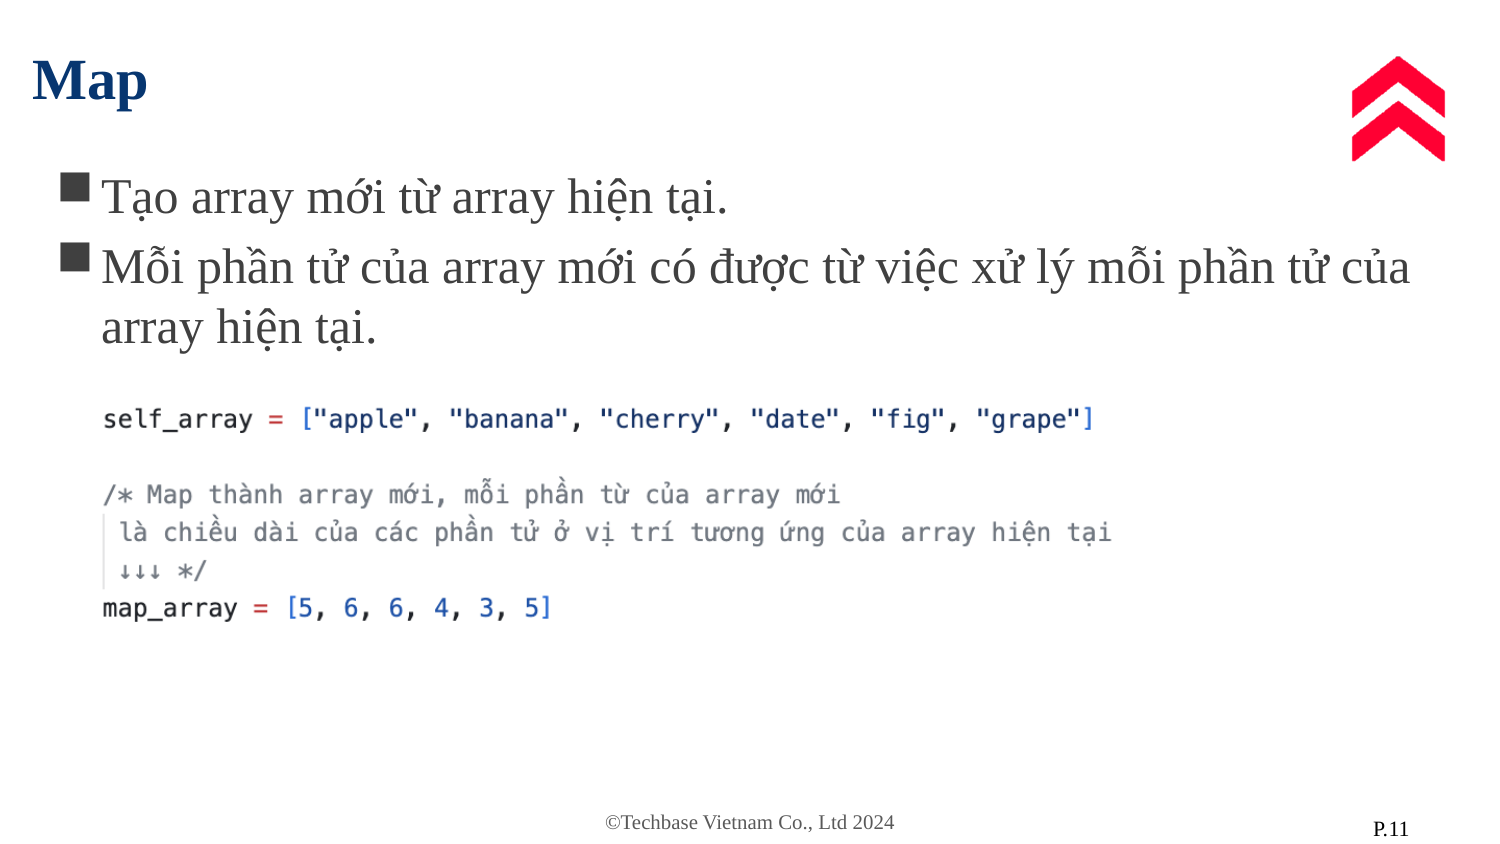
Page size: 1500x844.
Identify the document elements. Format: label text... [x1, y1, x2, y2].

list Tạo array mới từ array hiện tại. Mỗi phần tử của array mới có được từ việc xử lý mỗi phần tử của array hiện tại. [41, 155, 1459, 365]
picture [1340, 49, 1459, 155]
title Map [17, 23, 1317, 130]
picture [88, 390, 1148, 646]
